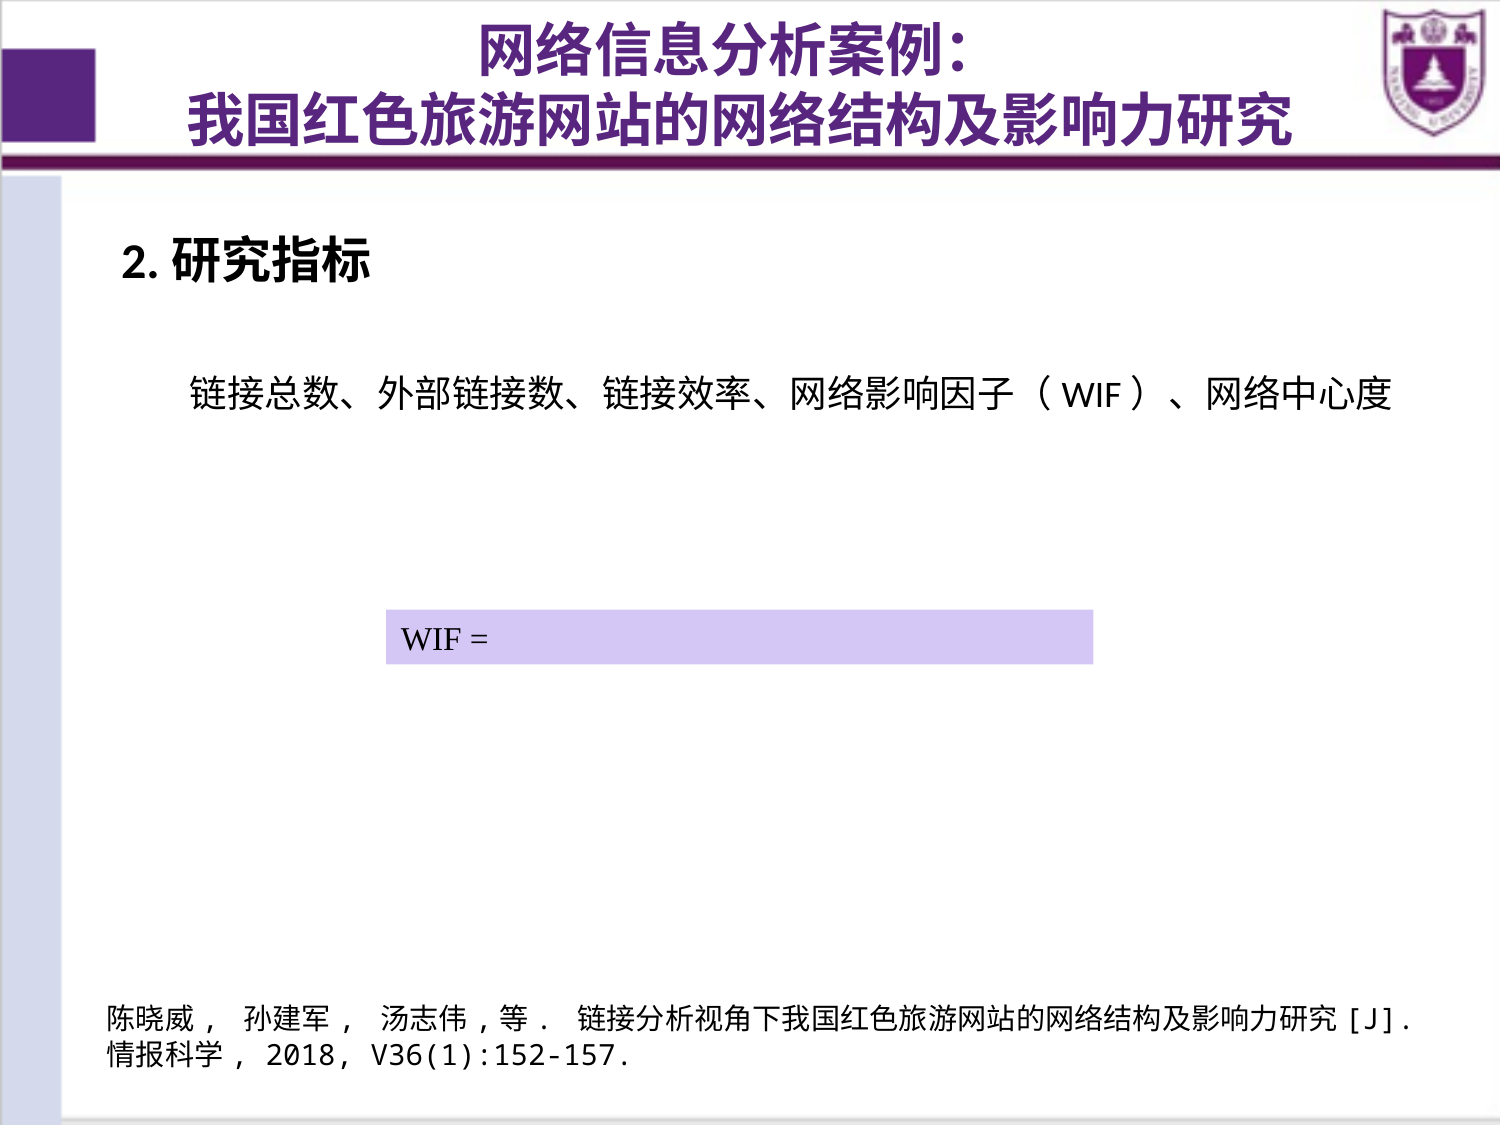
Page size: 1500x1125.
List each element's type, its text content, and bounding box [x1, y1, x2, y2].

text_box 链接总数、外部链接数、链接效率、网络影响因子（WIF）、网络中心度 [175, 362, 1463, 423]
picture [0, 0, 1500, 1125]
text_box 2.研究指标 [106, 221, 495, 297]
text_box 网络信息分析案例： 我国红色旅游网站的网络结构及影响力研究 [101, 5, 1378, 100]
text_box 陈晓威, 孙建军, 汤志伟,等. 链接分析视角下我国红色旅游网站的网络结构及影响力研究[J]. 情报科学, 2018, V36(1):152-157. [91, 993, 1474, 1079]
